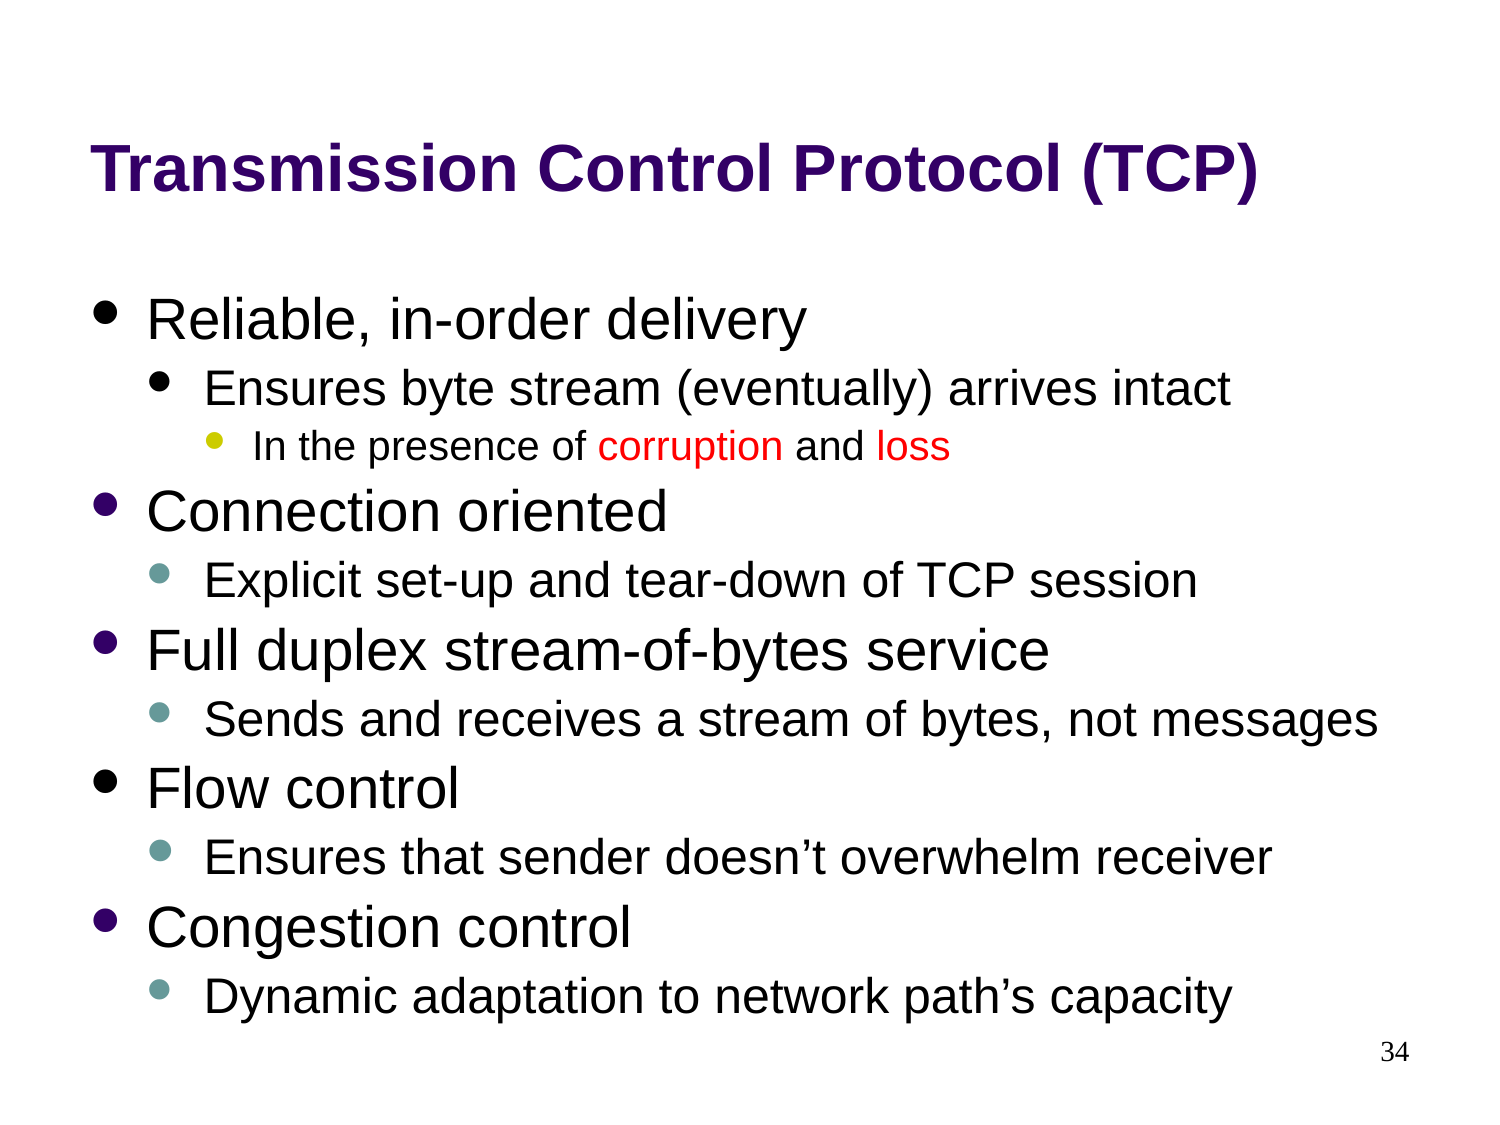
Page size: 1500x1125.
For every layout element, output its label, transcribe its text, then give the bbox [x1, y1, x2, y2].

list Reliable, in-order delivery Ensures byte stream (eventually) arrives intact In the presence of corruption and loss Connection oriented Explicit set-up and tear-down of TCP session Full duplex stream-of-bytes service Sends and receives a stream of bytes, not messages Flow control Ensures that sender doesn’t overwhelm receiver Congestion control Dynamic adaptation to network path’s capacity [75, 282, 1425, 1006]
title Transmission Control Protocol (TCP) [75, 20, 1425, 213]
slide_number 34 [1074, 1024, 1426, 1101]
